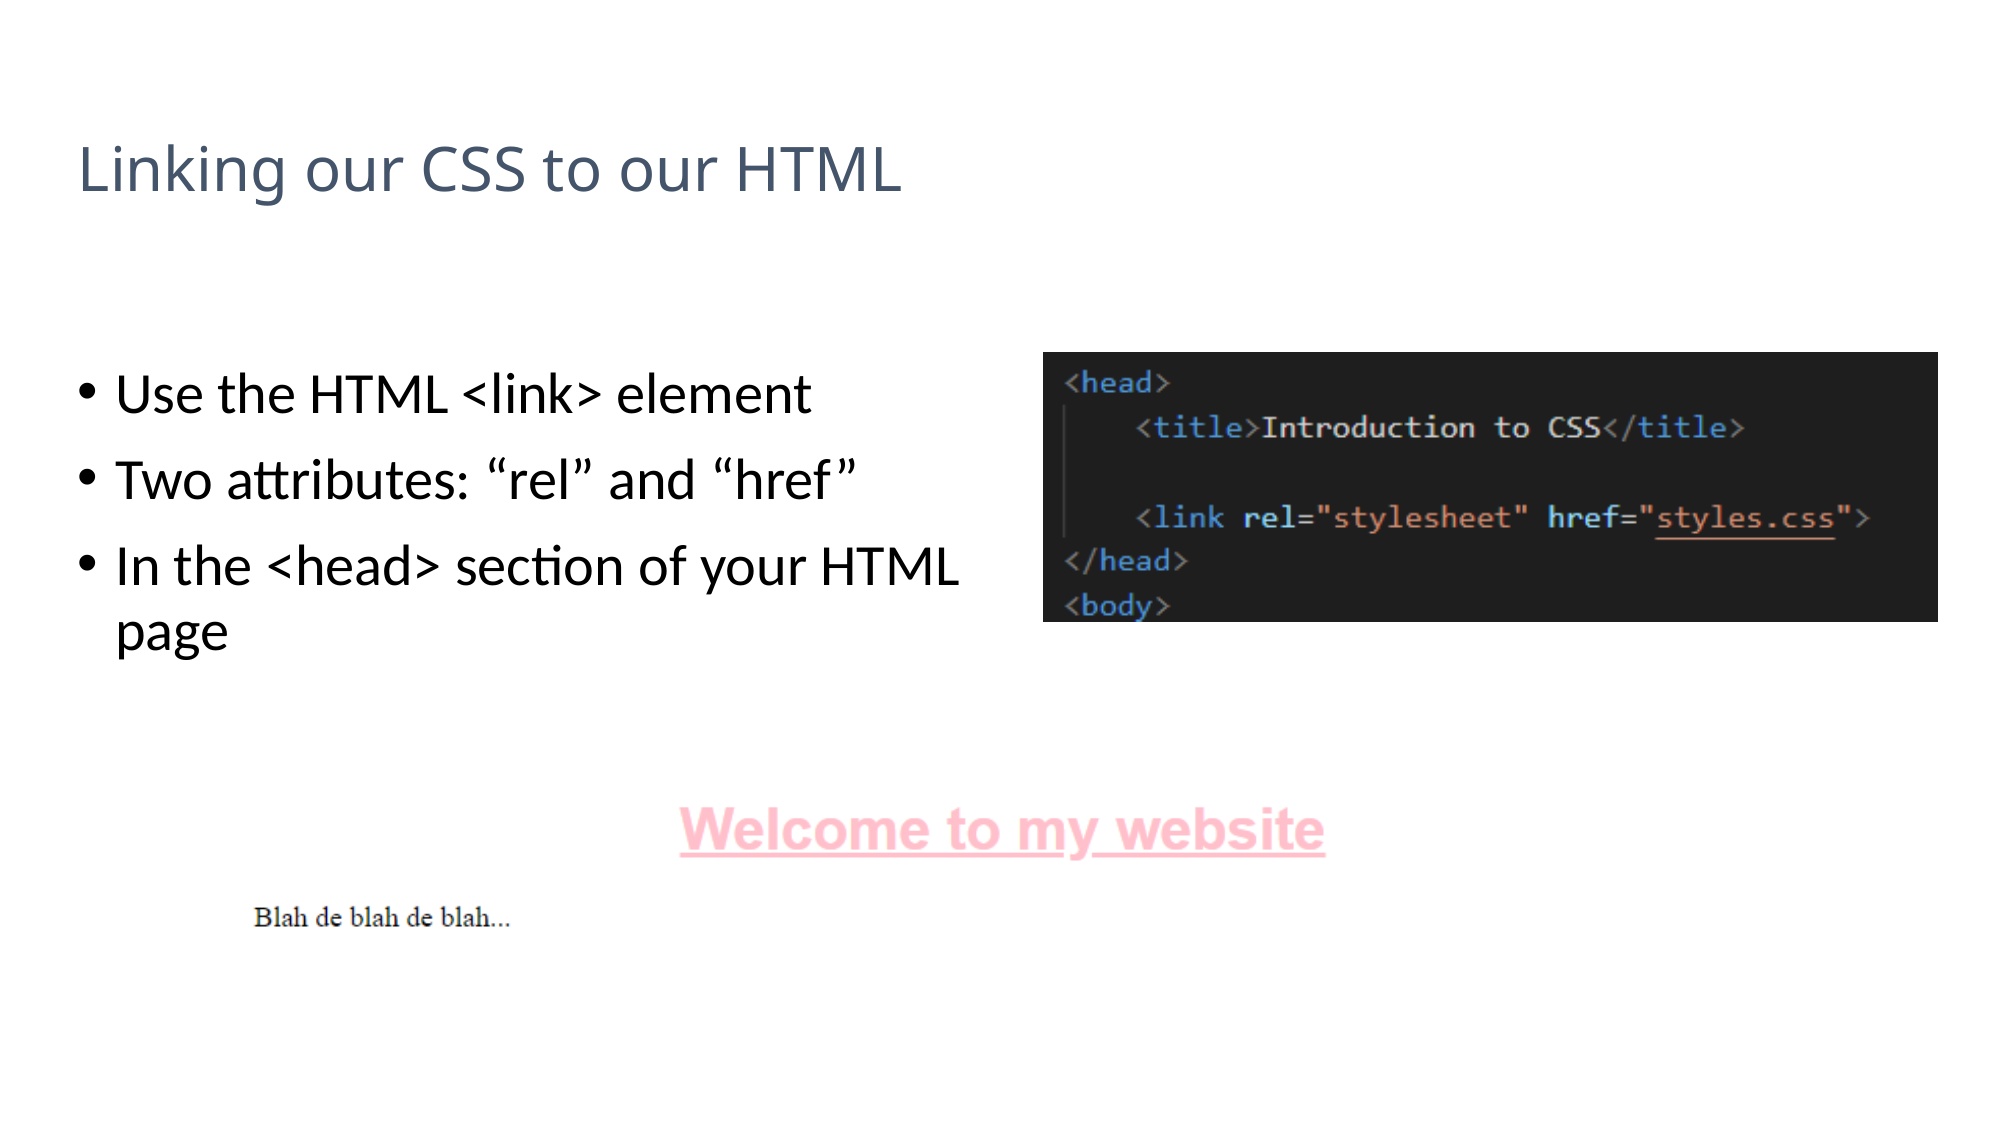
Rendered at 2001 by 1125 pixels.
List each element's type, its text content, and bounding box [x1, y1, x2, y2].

title Linking our CSS to our HTML [62, 130, 1788, 214]
picture [240, 762, 1760, 1090]
picture [1043, 352, 1938, 622]
list Use the HTML <link> element Two attributes: “rel” and “href” In the <head> section of your HTML page [62, 352, 1000, 961]
